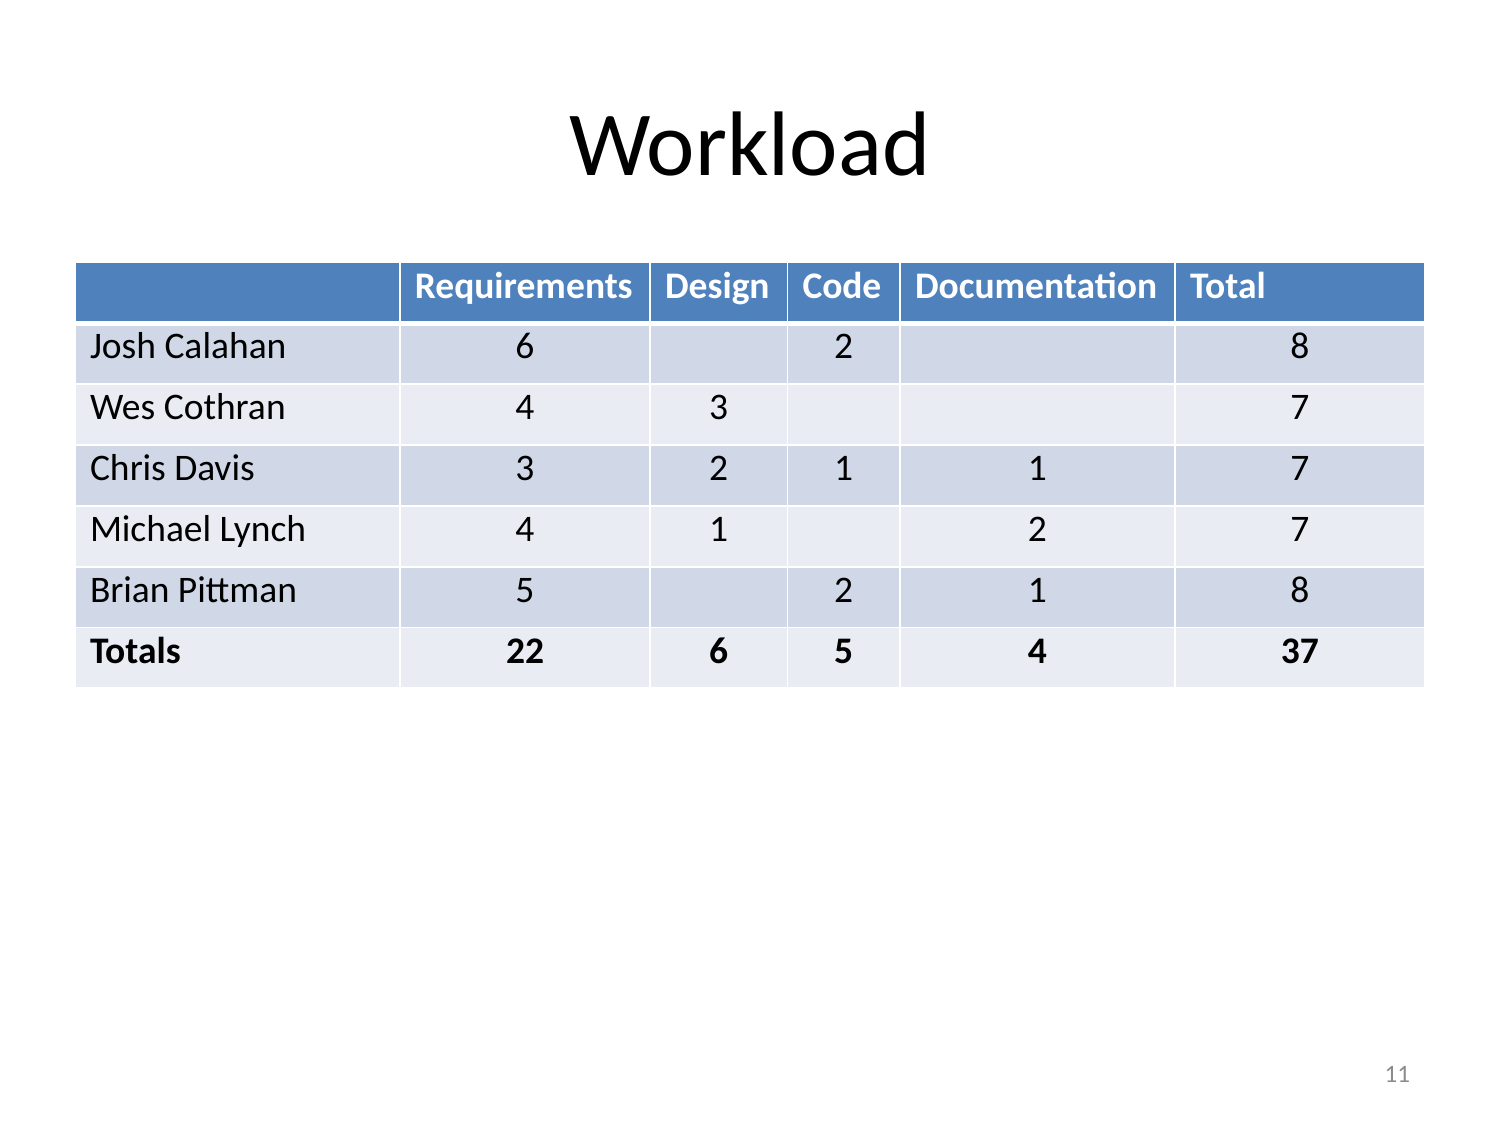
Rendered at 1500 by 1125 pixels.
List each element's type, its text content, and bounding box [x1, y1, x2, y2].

table_header Total [1176, 263, 1424, 321]
table_cell 7 [1176, 385, 1424, 444]
table_cell 7 [1176, 507, 1424, 566]
table_cell Michael Lynch [76, 507, 399, 566]
table_cell Brian Pittman [76, 568, 399, 627]
slide_number 11 [1074, 1042, 1425, 1103]
table_cell Josh Calahan [76, 326, 399, 383]
table_cell 1 [651, 507, 787, 566]
table_cell 5 [788, 628, 899, 687]
table_header Design [651, 263, 787, 321]
table_cell 2 [788, 326, 899, 383]
table_cell [901, 385, 1174, 444]
table_cell 8 [1176, 326, 1424, 383]
table_header [76, 263, 399, 321]
table_cell [651, 568, 787, 627]
table_cell 2 [788, 568, 899, 627]
table_cell Chris Davis [76, 446, 399, 505]
table_cell Wes Cothran [76, 385, 399, 444]
table_cell 5 [401, 568, 649, 627]
table_cell 1 [901, 568, 1174, 627]
table_cell 6 [401, 326, 649, 383]
table_cell [901, 326, 1174, 383]
table_header Code [788, 263, 899, 321]
table_cell 2 [901, 507, 1174, 566]
table_cell 8 [1176, 568, 1424, 627]
table_cell 3 [651, 385, 787, 444]
table_cell 4 [901, 628, 1174, 687]
table_cell [788, 507, 899, 566]
table_cell [788, 385, 899, 444]
table_cell Totals [76, 628, 399, 687]
table_cell 37 [1176, 628, 1424, 687]
table_cell 22 [401, 628, 649, 687]
table_cell 4 [401, 507, 649, 566]
table_cell 6 [651, 628, 787, 687]
table_cell 3 [401, 446, 649, 505]
table_header Requirements [401, 263, 649, 321]
title Workload [75, 45, 1425, 233]
table_cell 2 [651, 446, 787, 505]
table_cell 1 [901, 446, 1174, 505]
table_cell [651, 326, 787, 383]
table_cell 1 [788, 446, 899, 505]
table_cell 4 [401, 385, 649, 444]
table_header Documentation [901, 263, 1174, 321]
table_cell 7 [1176, 446, 1424, 505]
